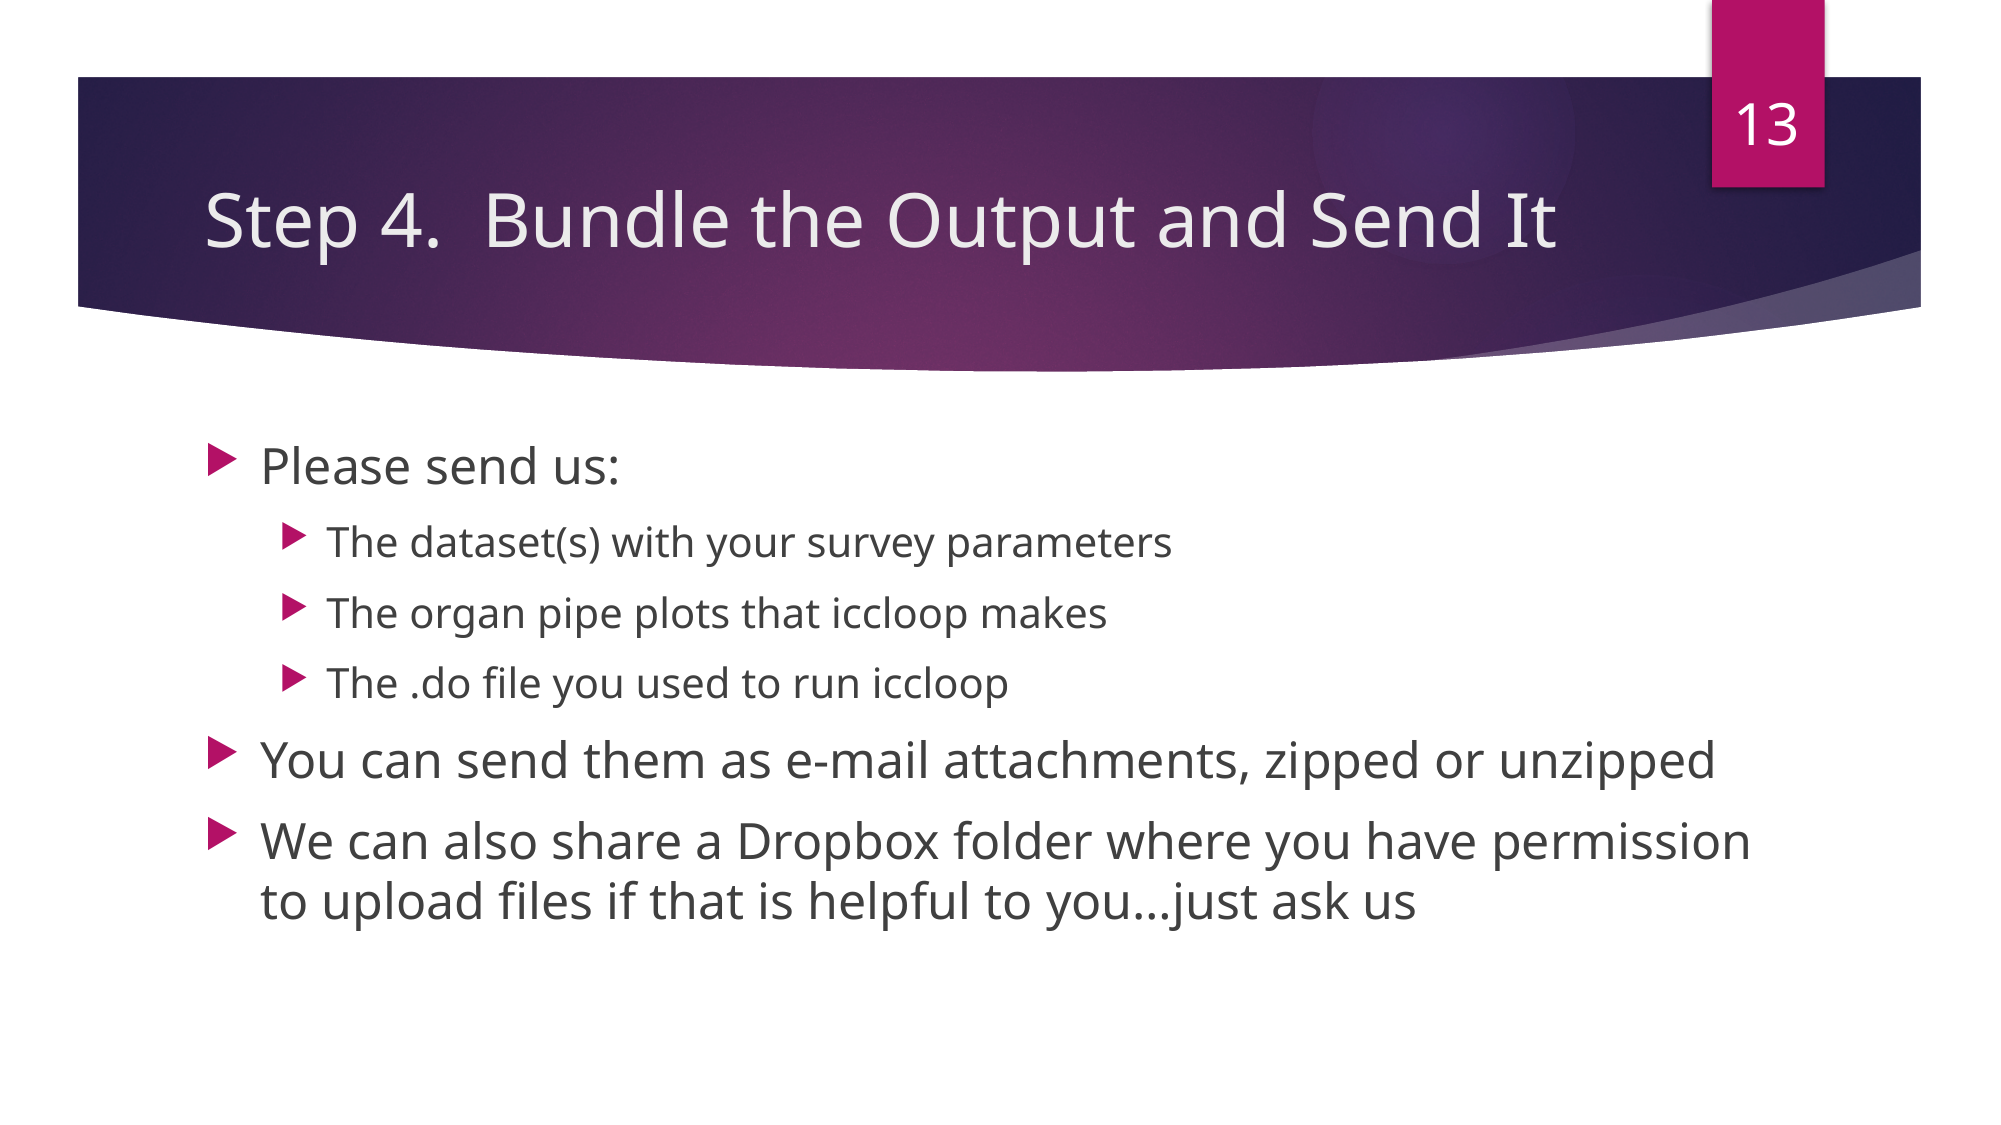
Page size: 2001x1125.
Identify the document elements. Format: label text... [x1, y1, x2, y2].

list Please send us: The dataset(s) with your survey parameters The organ pipe plots that iccloop makes The .do file you used to run iccloop You can send them as e-mail attachments, zipped or unzipped We can also share a Dropbox folder where you have permission to upload files if that is helpful to you…just ask us [189, 427, 1776, 1039]
slide_number 13 [1698, 48, 1836, 175]
title Step 4. Bundle the Output and Send It [189, 159, 1627, 276]
